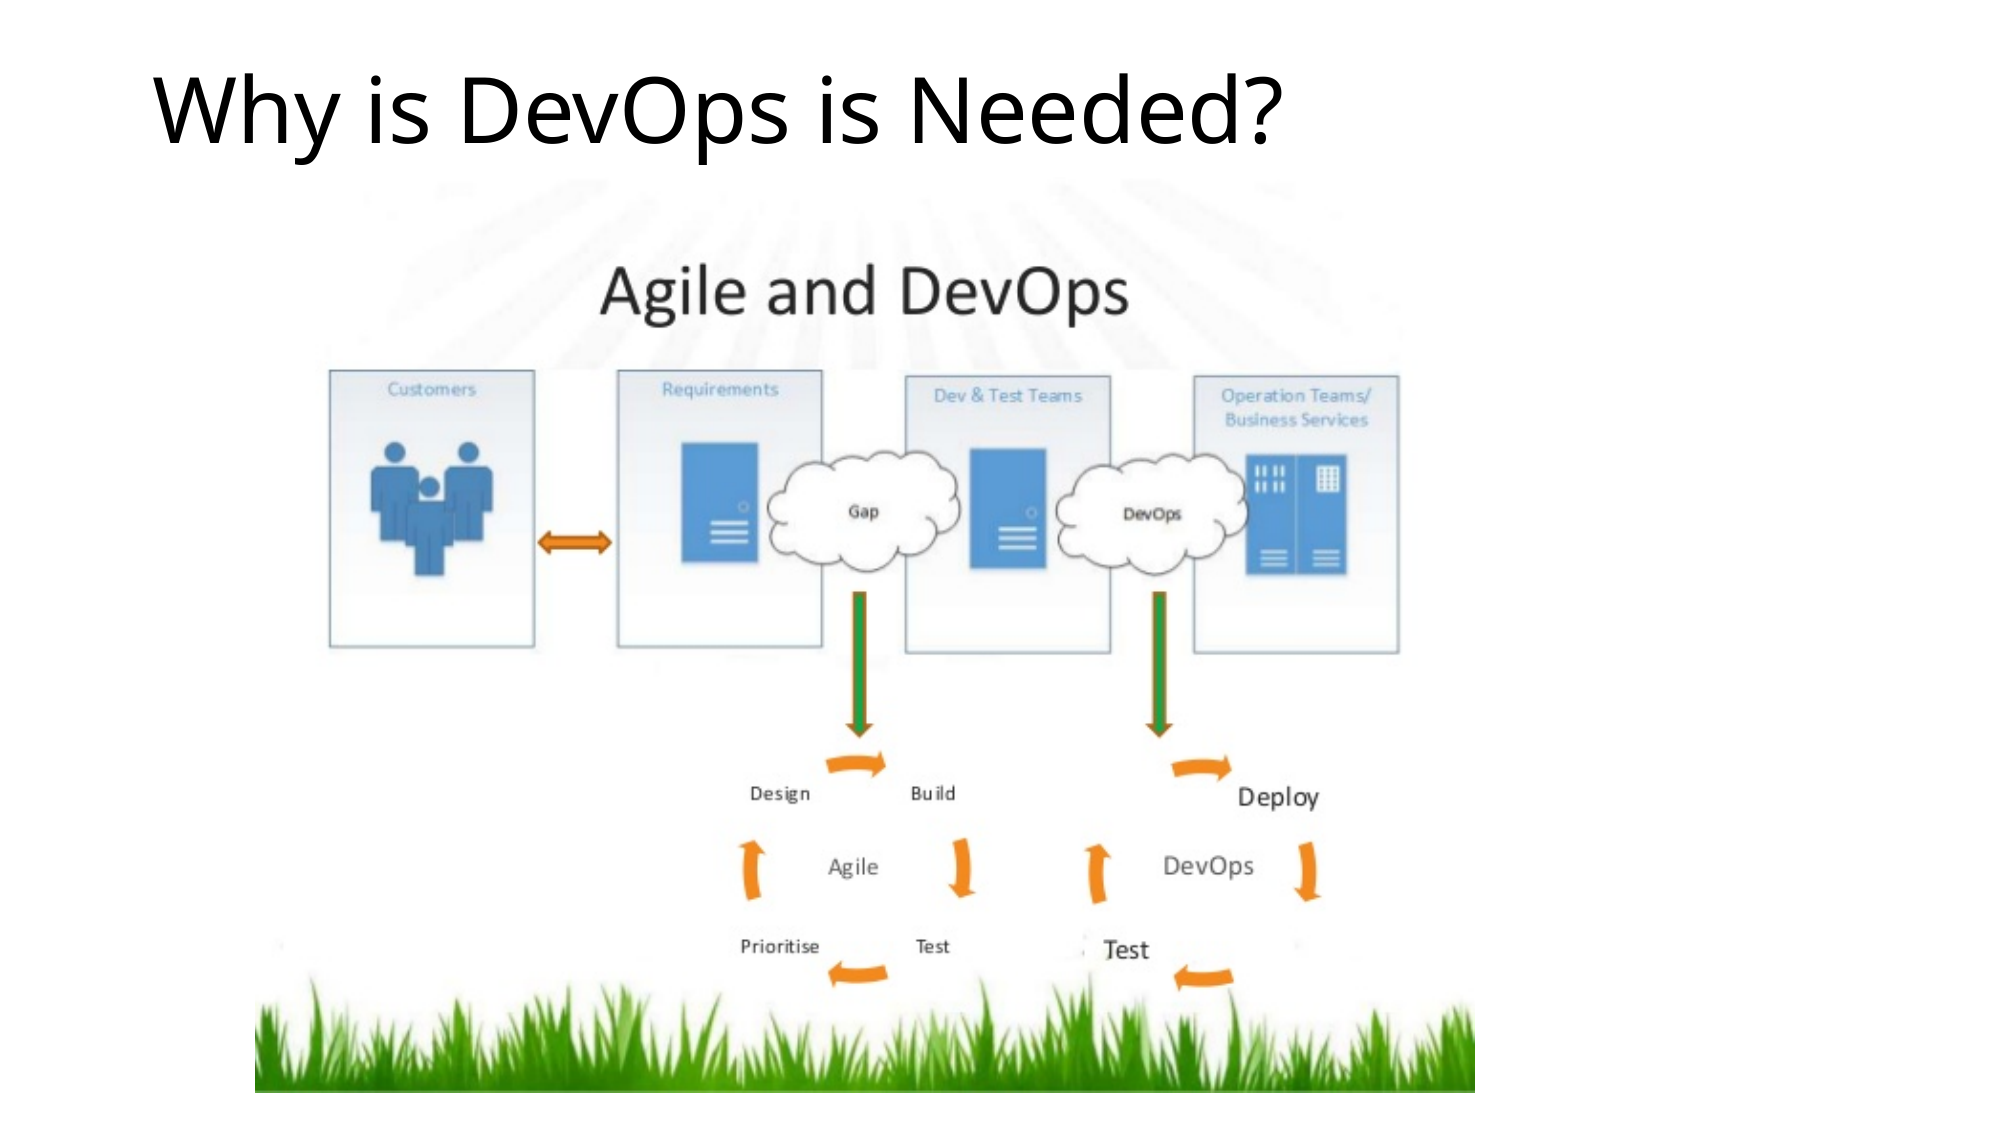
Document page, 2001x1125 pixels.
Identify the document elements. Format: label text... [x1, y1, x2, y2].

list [255, 177, 1475, 1094]
title Why is DevOps is Needed? [137, 59, 1863, 278]
